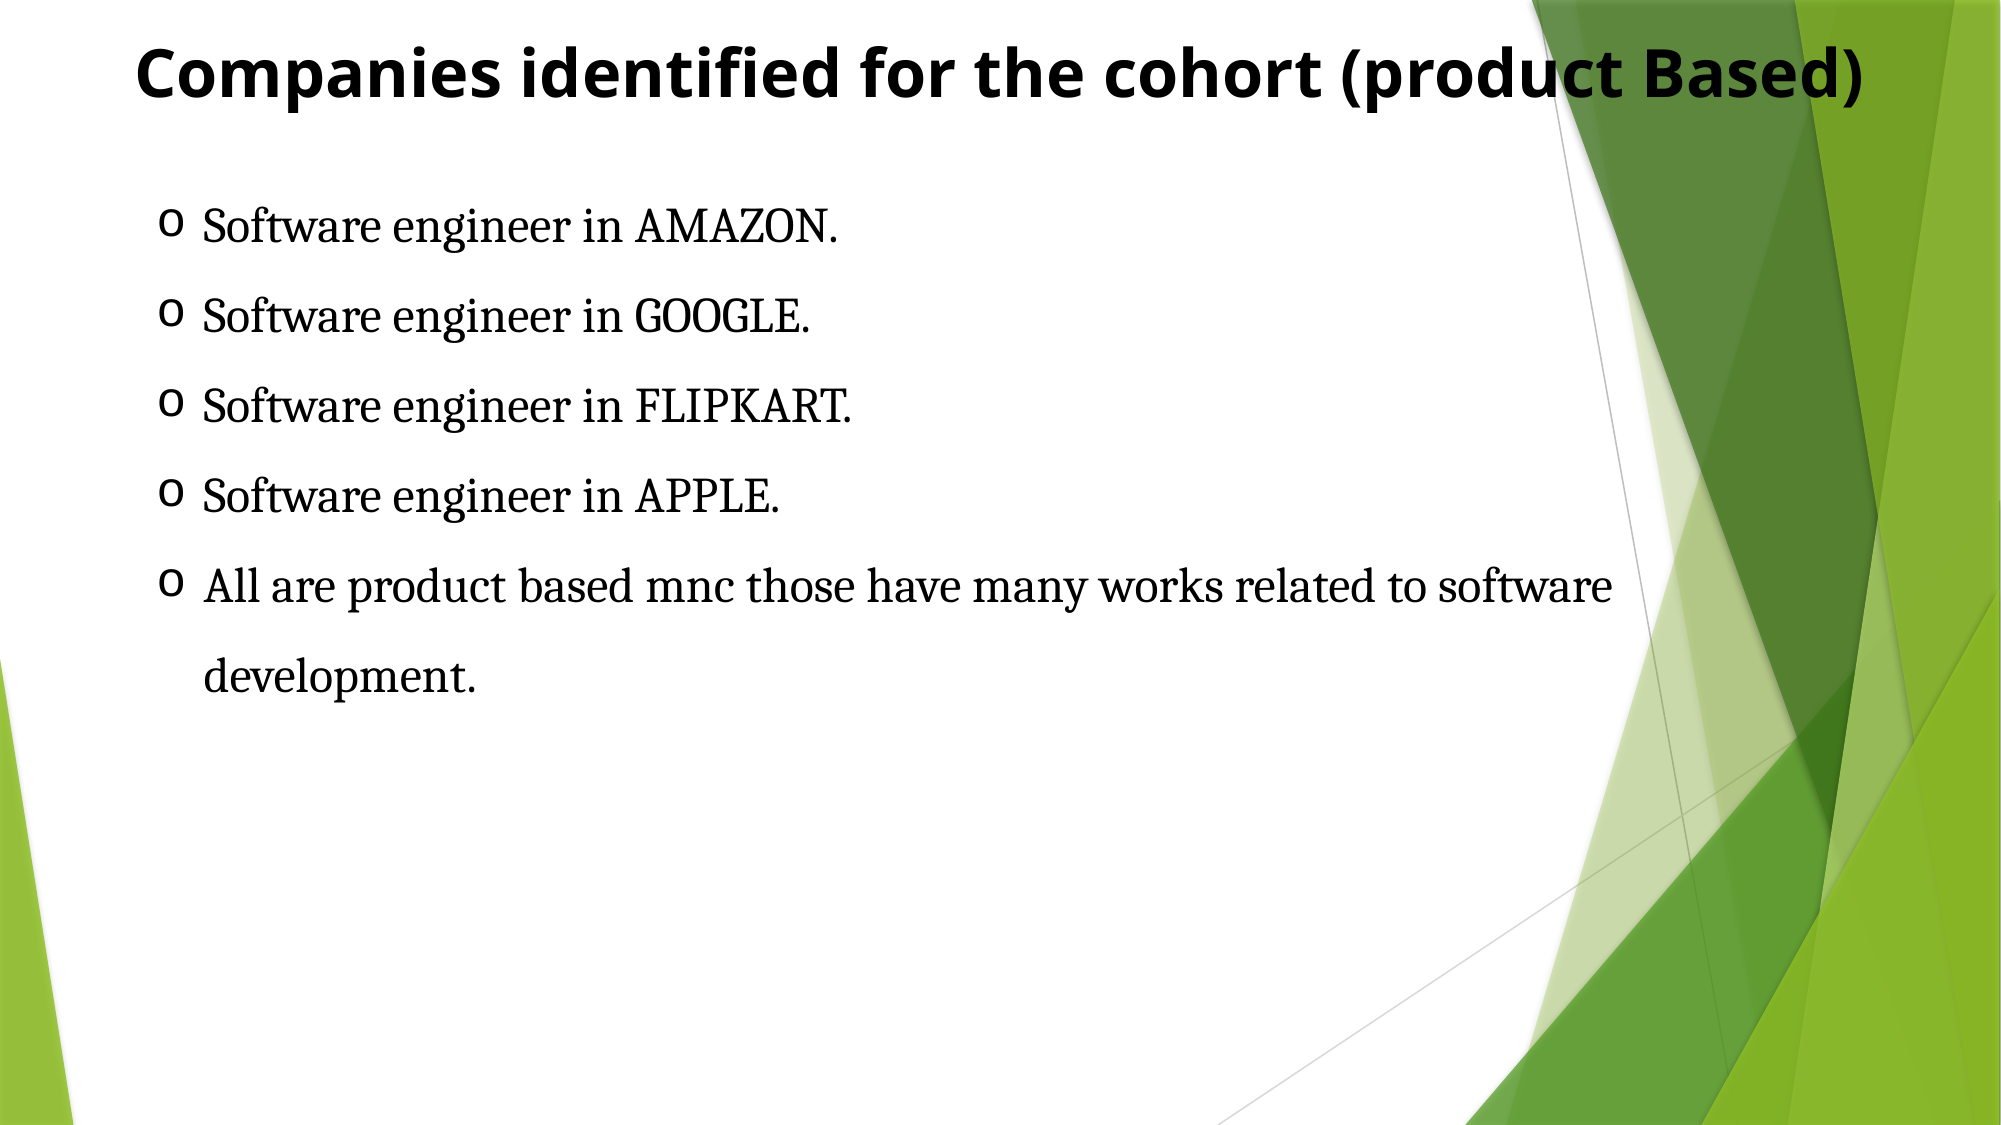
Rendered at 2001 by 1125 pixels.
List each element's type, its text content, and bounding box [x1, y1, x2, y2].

title Companies identified for the cohort (product Based) [0, 23, 2000, 156]
text_box Software engineer in AMAZON. Software engineer in GOOGLE. Software engineer in FLIPKART. Software engineer in APPLE. All are product based mnc those have many works related to software development. [141, 155, 1691, 711]
